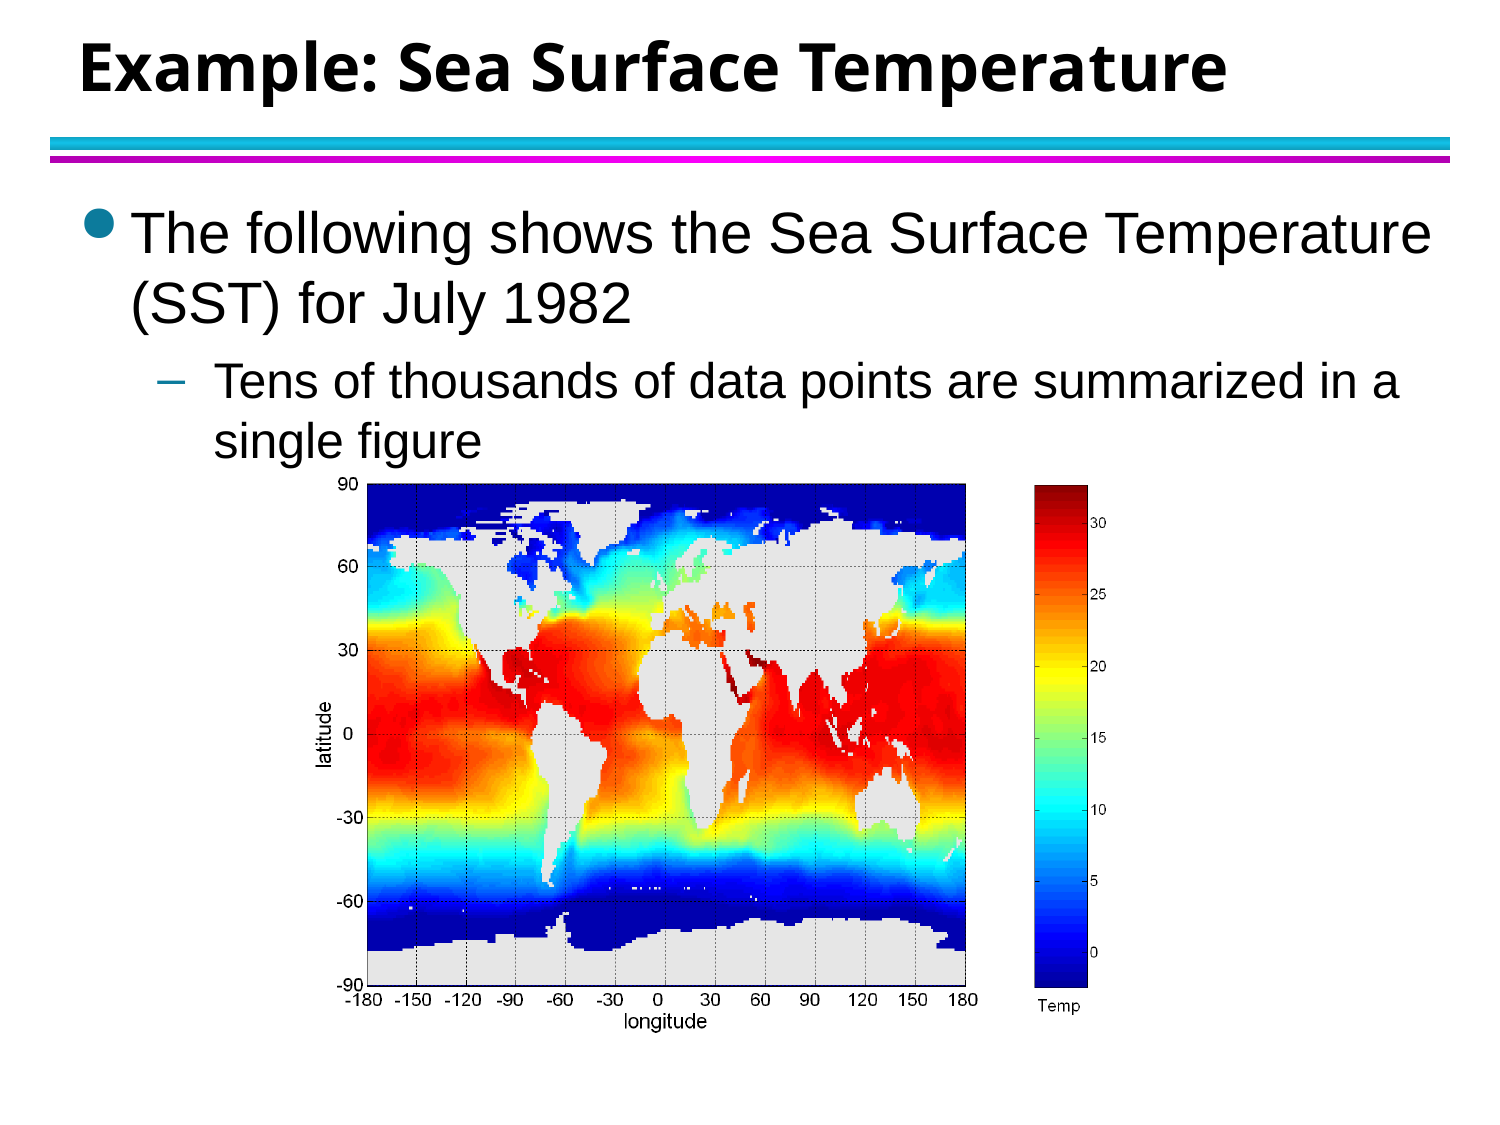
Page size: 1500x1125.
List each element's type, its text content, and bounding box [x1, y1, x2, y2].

title Example: Sea Surface Temperature [62, 24, 1421, 113]
list The following shows the Sea Surface Temperature (SST) for July 1982 Tens of thousands of data points are summarized in a single figure [67, 187, 1450, 1038]
picture [249, 437, 1153, 1037]
